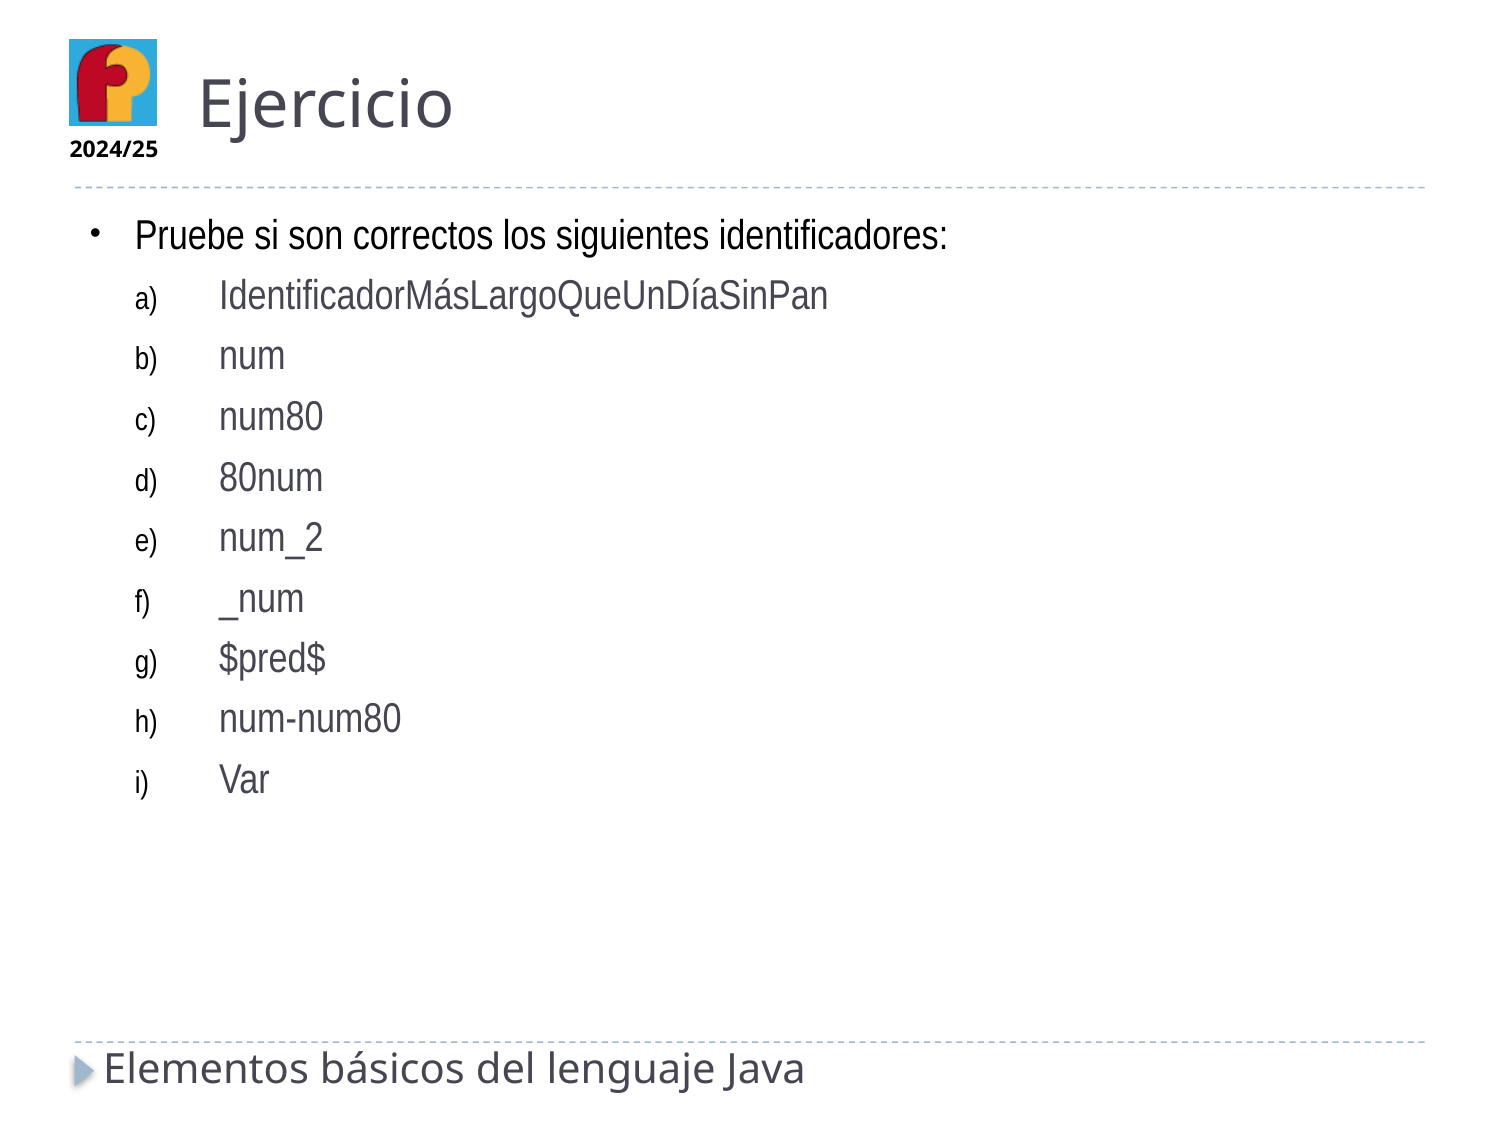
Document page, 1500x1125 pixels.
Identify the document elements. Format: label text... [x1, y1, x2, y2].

list Pruebe si son correctos los siguientes identificadores: IdentificadorMásLargoQueUnDíaSinPan num num80 80num num_2 _num $pred$ num-num80 Var [75, 200, 1425, 1010]
title Ejercicio [183, 39, 1425, 149]
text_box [56, 38, 172, 171]
